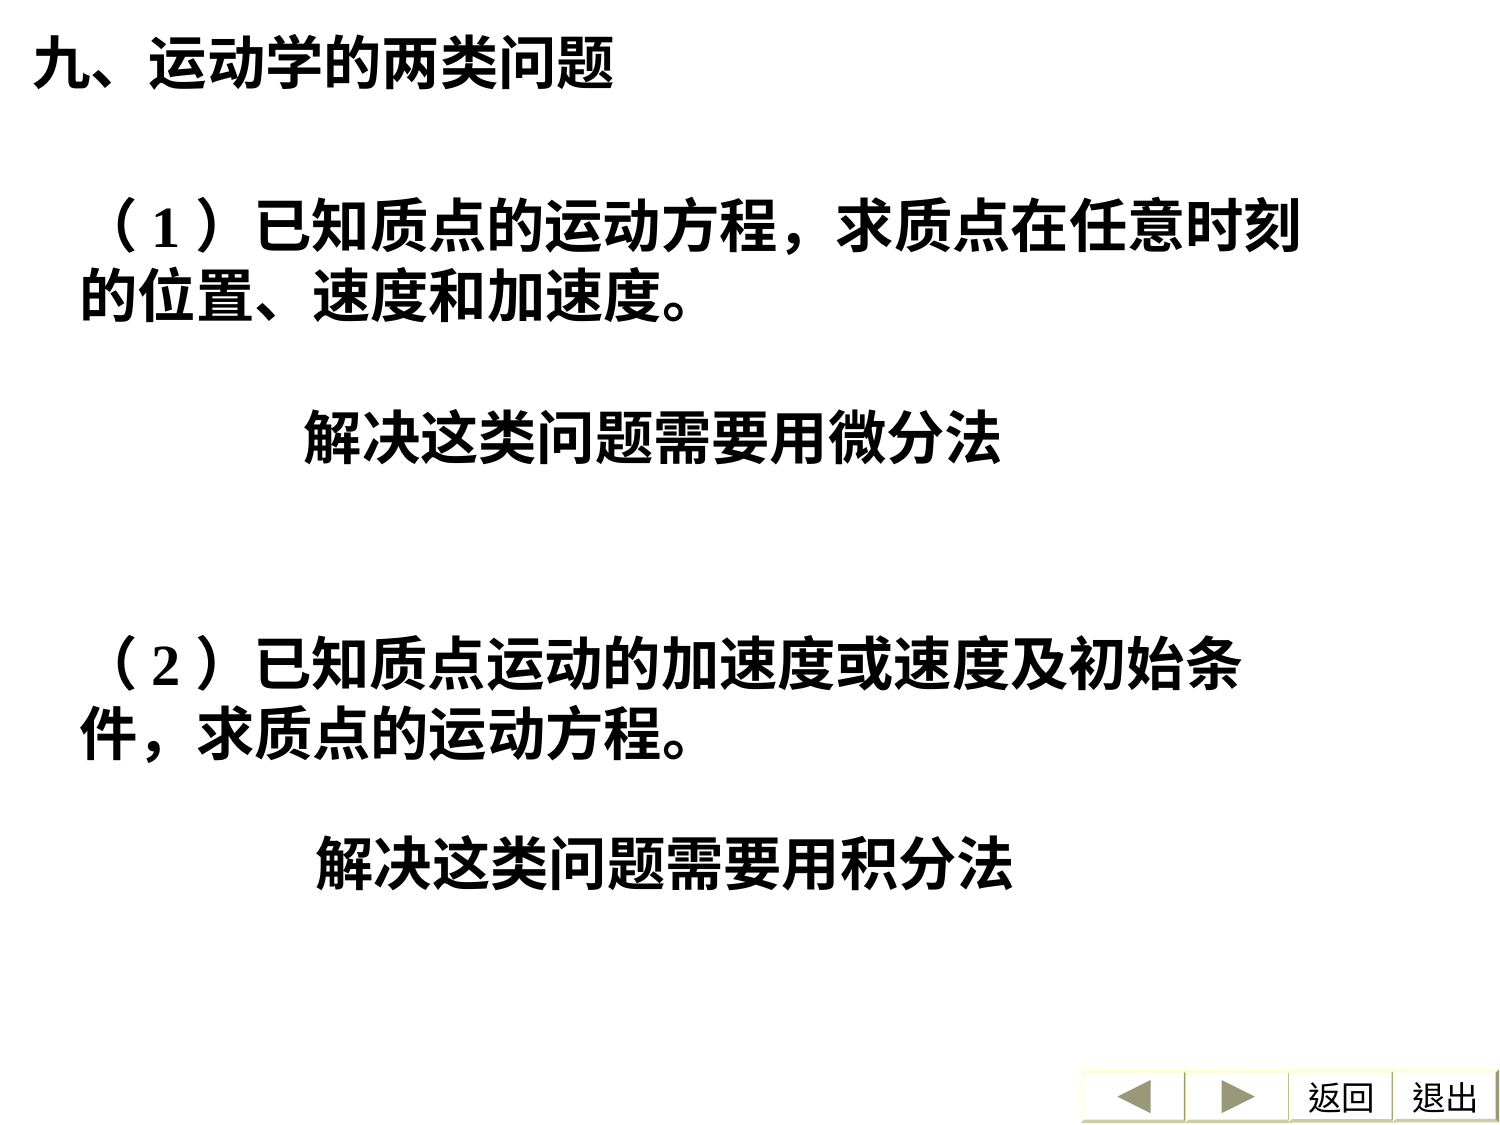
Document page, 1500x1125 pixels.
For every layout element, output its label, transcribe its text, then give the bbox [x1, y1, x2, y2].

text_box （1）已知质点的运动方程，求质点在任意时刻的位置、速度和加速度。 [64, 181, 1364, 337]
text_box 九、运动学的两类问题 [17, 18, 762, 104]
text_box （2）已知质点运动的加速度或速度及初始条件，求质点的运动方程。 [64, 620, 1364, 775]
text_box 解决这类问题需要用积分法 [301, 819, 1117, 905]
text_box 解决这类问题需要用微分法 [289, 393, 1116, 479]
